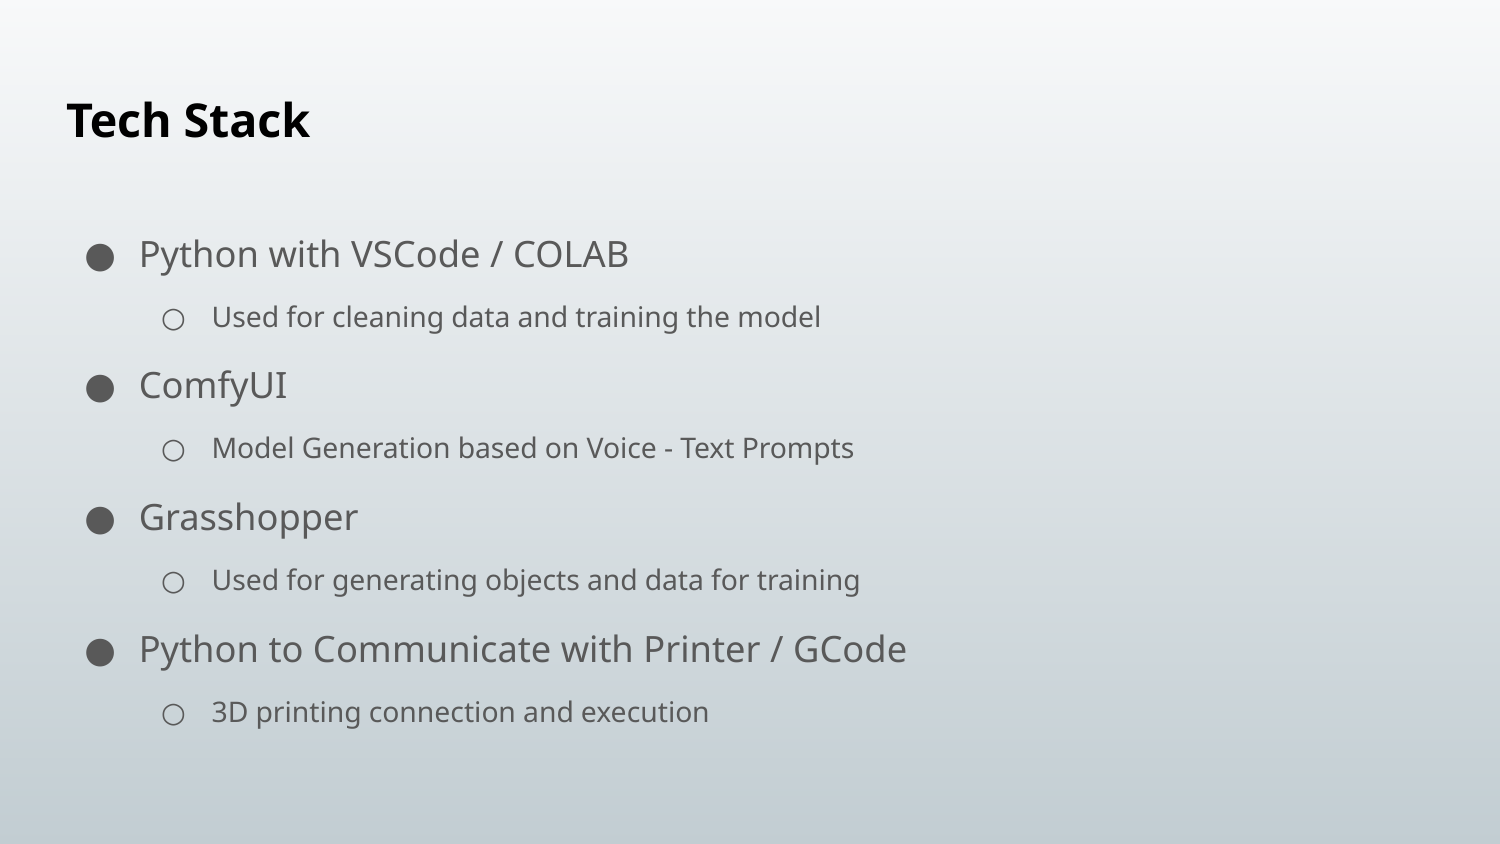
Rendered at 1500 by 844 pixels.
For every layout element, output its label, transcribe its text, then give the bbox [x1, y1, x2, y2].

list Python with VSCode / COLAB Used for cleaning data and training the model ComfyUI Model Generation based on Voice - Text Prompts Grasshopper Used for generating objects and data for training Python to Communicate with Printer / GCode 3D printing connection and execution [51, 189, 1449, 750]
title Tech Stack [51, 72, 1449, 167]
